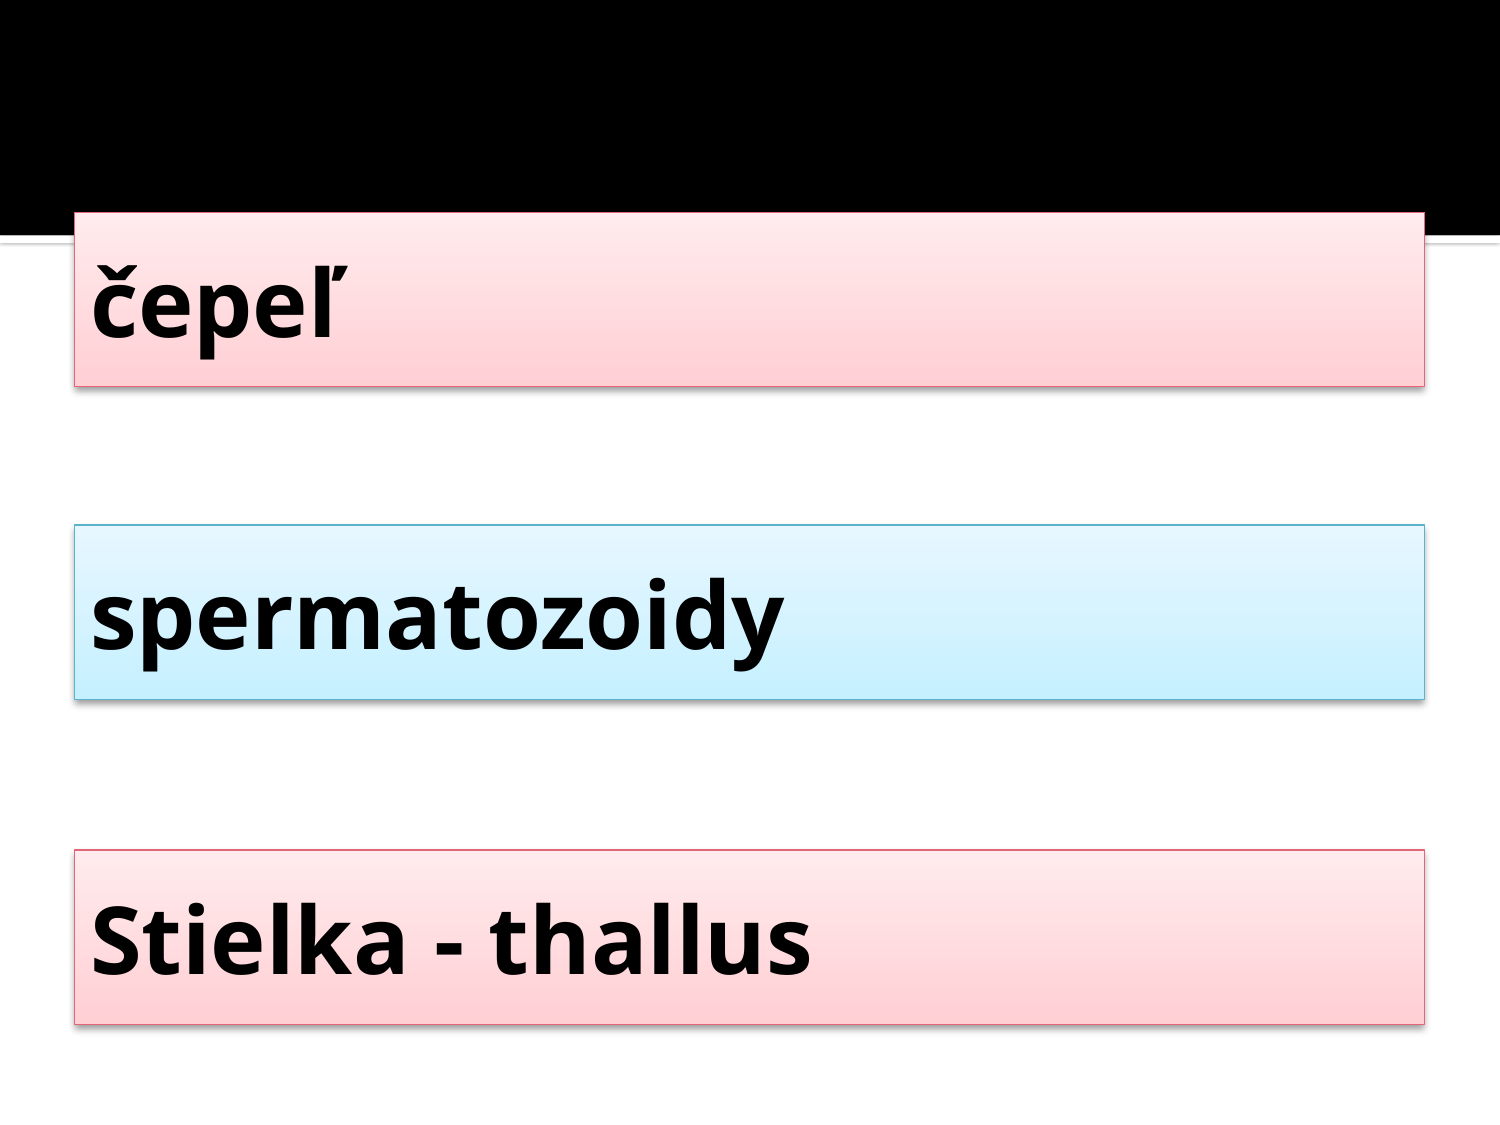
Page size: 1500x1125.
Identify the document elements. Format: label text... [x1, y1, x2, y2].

text_box Stielka - thallus [74, 849, 1425, 1025]
text_box čepeľ [74, 212, 1425, 387]
text_box spermatozoidy [74, 524, 1425, 700]
